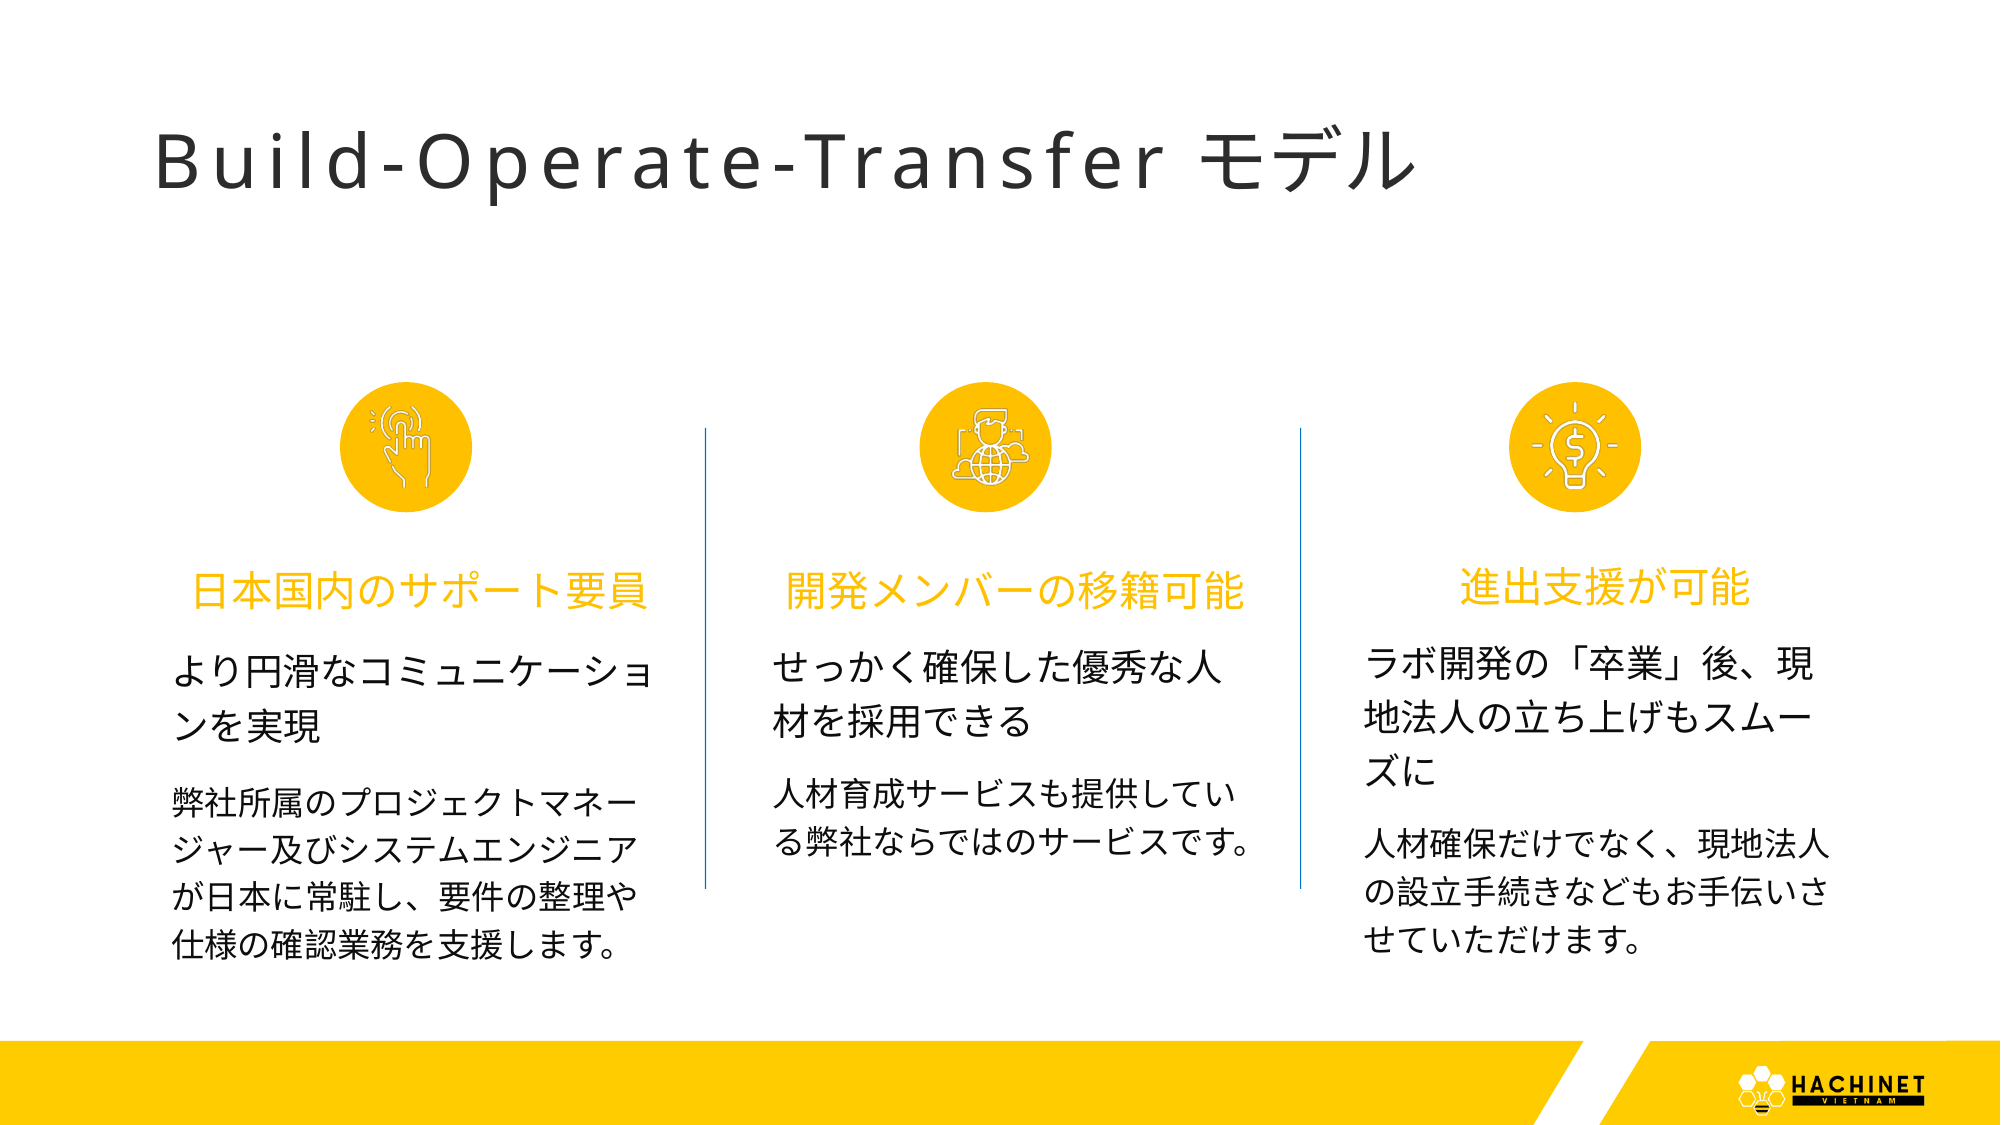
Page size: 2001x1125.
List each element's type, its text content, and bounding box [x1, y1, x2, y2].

text_box [919, 382, 1052, 513]
text_box [1734, 1049, 1928, 1125]
text_box [339, 382, 473, 513]
text_box [1509, 382, 1642, 513]
text_box [949, 406, 1032, 488]
text_box 開発メンバーの移籍可能 せっかく確保した優秀な人 材を採用できる 人材育成サービスも提供してい る弊社ならではのサービスです。 [770, 563, 1275, 862]
title Build-Operate-Transferモデル [150, 111, 1420, 302]
text_box [359, 406, 441, 488]
text_box 日本国内のサポート要員 より円滑なコミュニケーショ ンを実現 弊社所属のプロジェクトマネー ジャー及びシステムエンジニア が日本に常駐し、要件の整理や 仕様の確認業務を支援します。 [169, 563, 661, 965]
text_box [1532, 402, 1618, 489]
text_box 進出支援が可能 ラボ開発の「卒業」後、現 地法人の立ち上げもスムー ズに 人材確保だけでなく、現地法人 の設立手続きなどもお手伝いさ せていただけます。 [1360, 559, 1832, 960]
